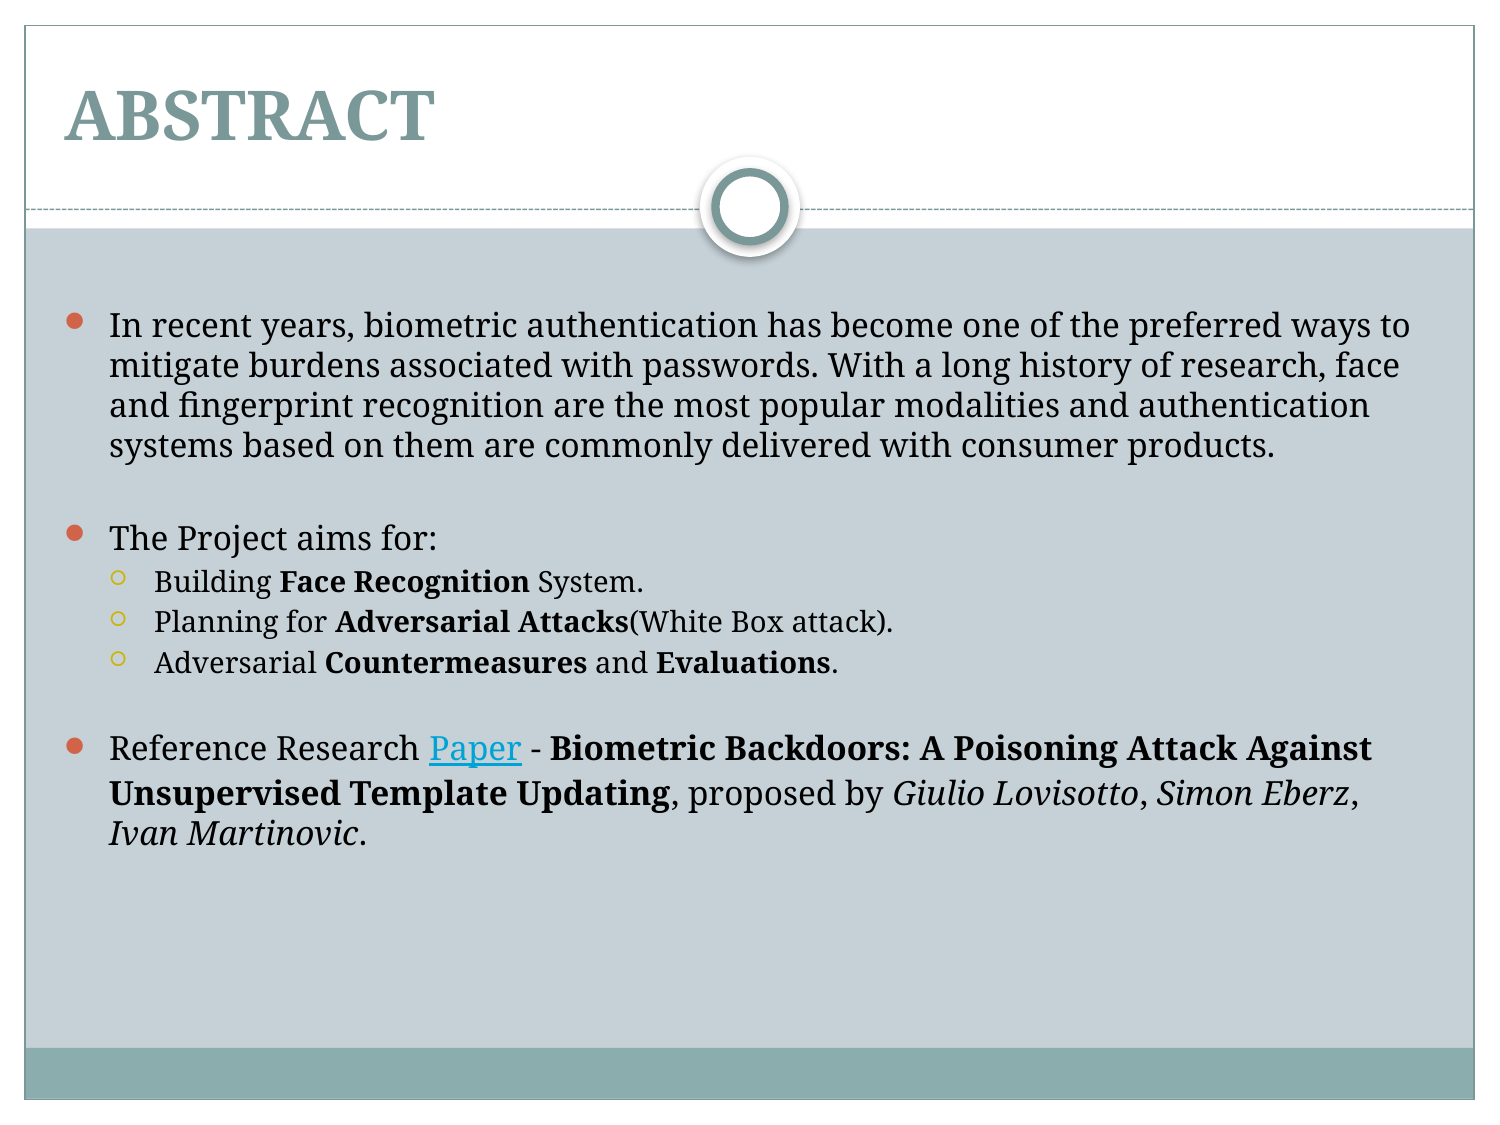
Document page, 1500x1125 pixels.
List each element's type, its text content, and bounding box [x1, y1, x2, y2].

list In recent years, biometric authentication has become one of the preferred ways to mitigate burdens associated with passwords. With a long history of research, face and fingerprint recognition are the most popular modalities and authentication systems based on them are commonly delivered with consumer products. The Project aims for: Building Face Recognition System. Planning for Adversarial Attacks(White Box attack). Adversarial Countermeasures and Evaluations. Reference Research Paper - Biometric Backdoors: A Poisoning Attack Against Unsupervised Template Updating, proposed by Giulio Lovisotto, Simon Eberz, Ivan Martinovic. [49, 250, 1445, 1001]
title ABSTRACT [49, 37, 1450, 162]
